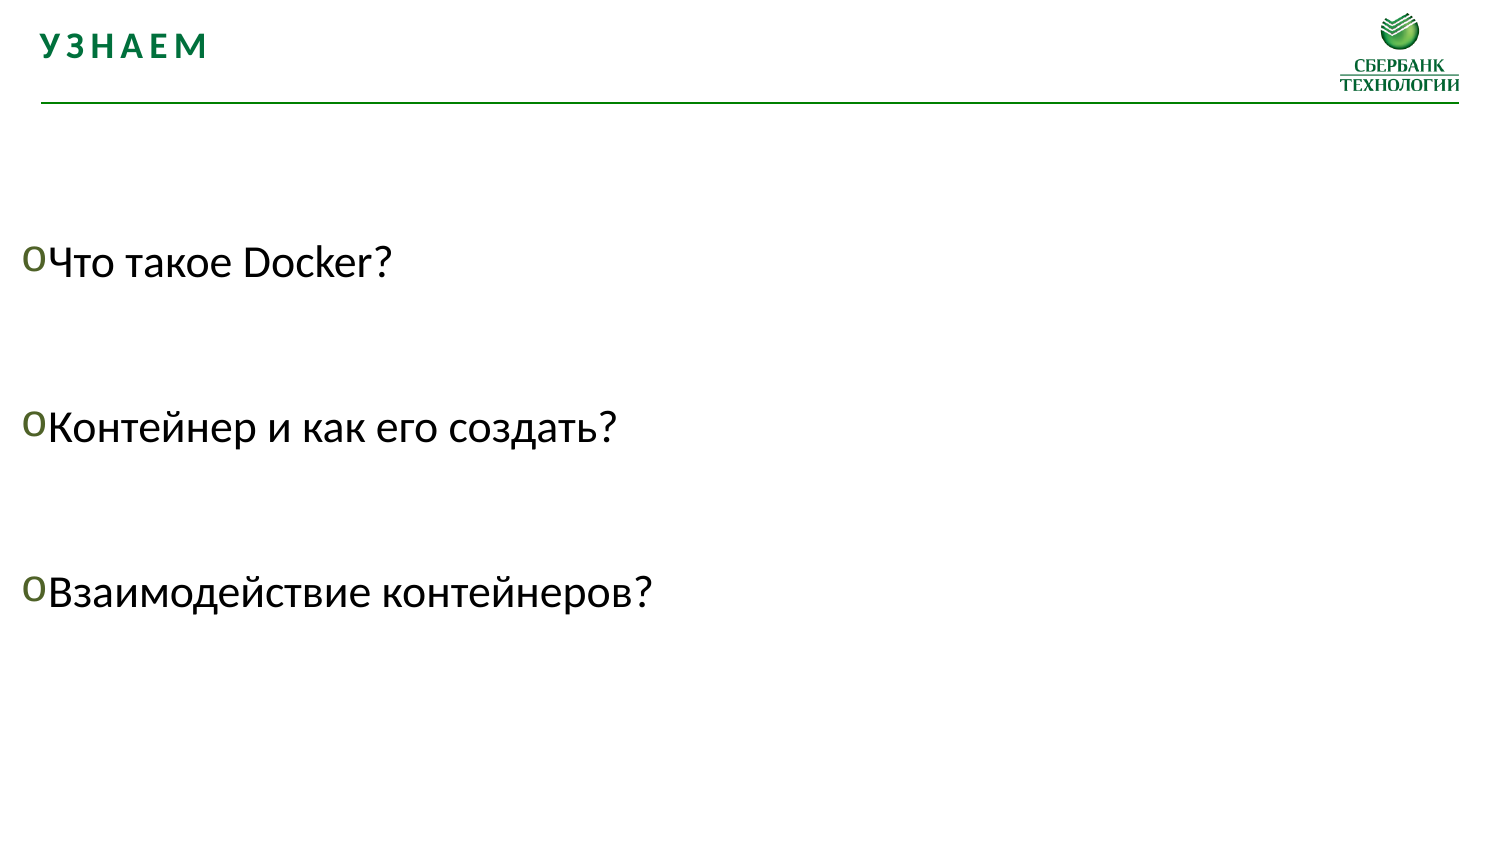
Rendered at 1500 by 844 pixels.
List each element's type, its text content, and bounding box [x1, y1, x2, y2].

picture [1340, 13, 1459, 91]
list Узнаем [39, 13, 1115, 67]
text_box Что такое Docker? Контейнер и как его создать? Взаимодействие контейнеров? [5, 114, 1483, 625]
